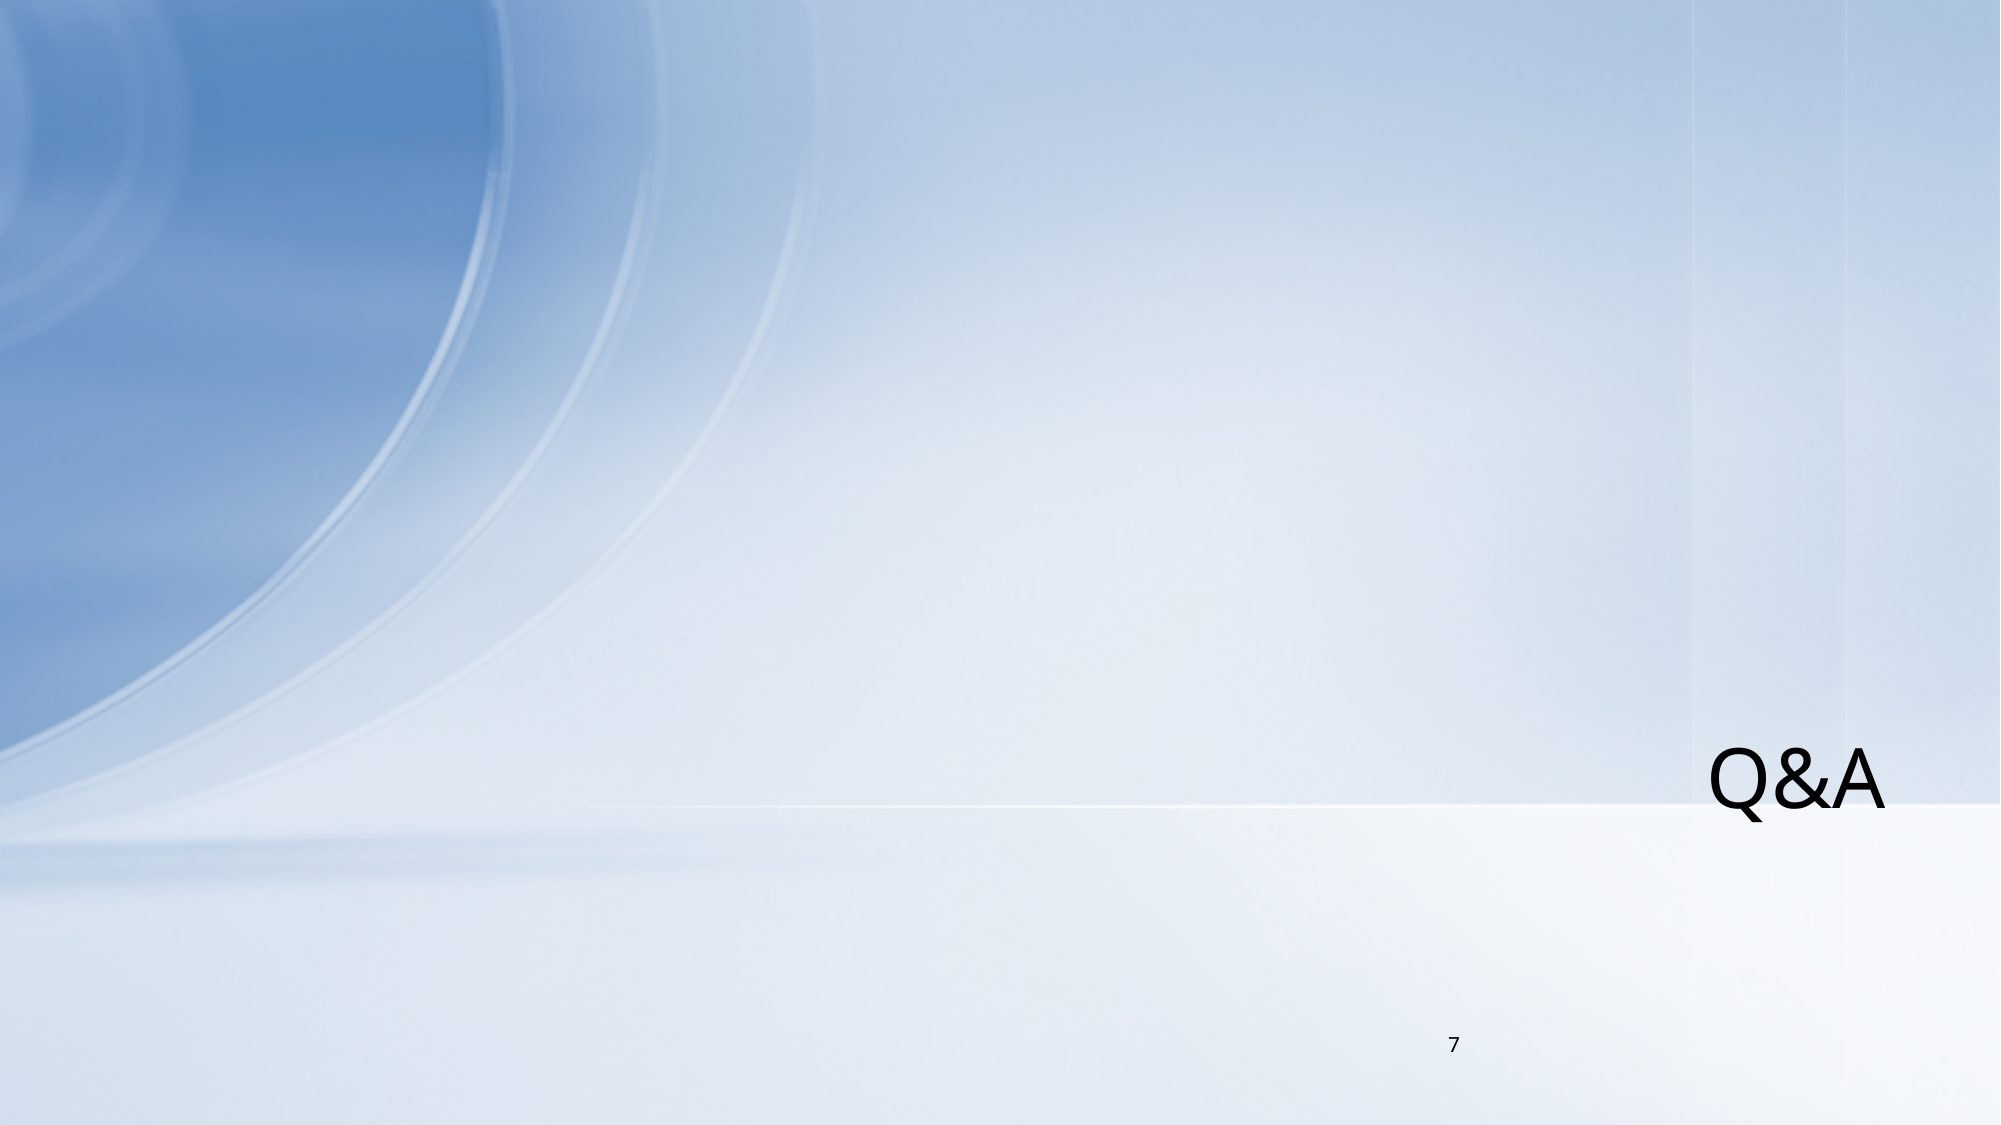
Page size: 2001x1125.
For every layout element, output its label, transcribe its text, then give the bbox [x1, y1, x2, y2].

title Q&A [242, 591, 1900, 833]
slide_number 7 [1433, 1024, 1900, 1103]
picture [0, 0, 2000, 1125]
